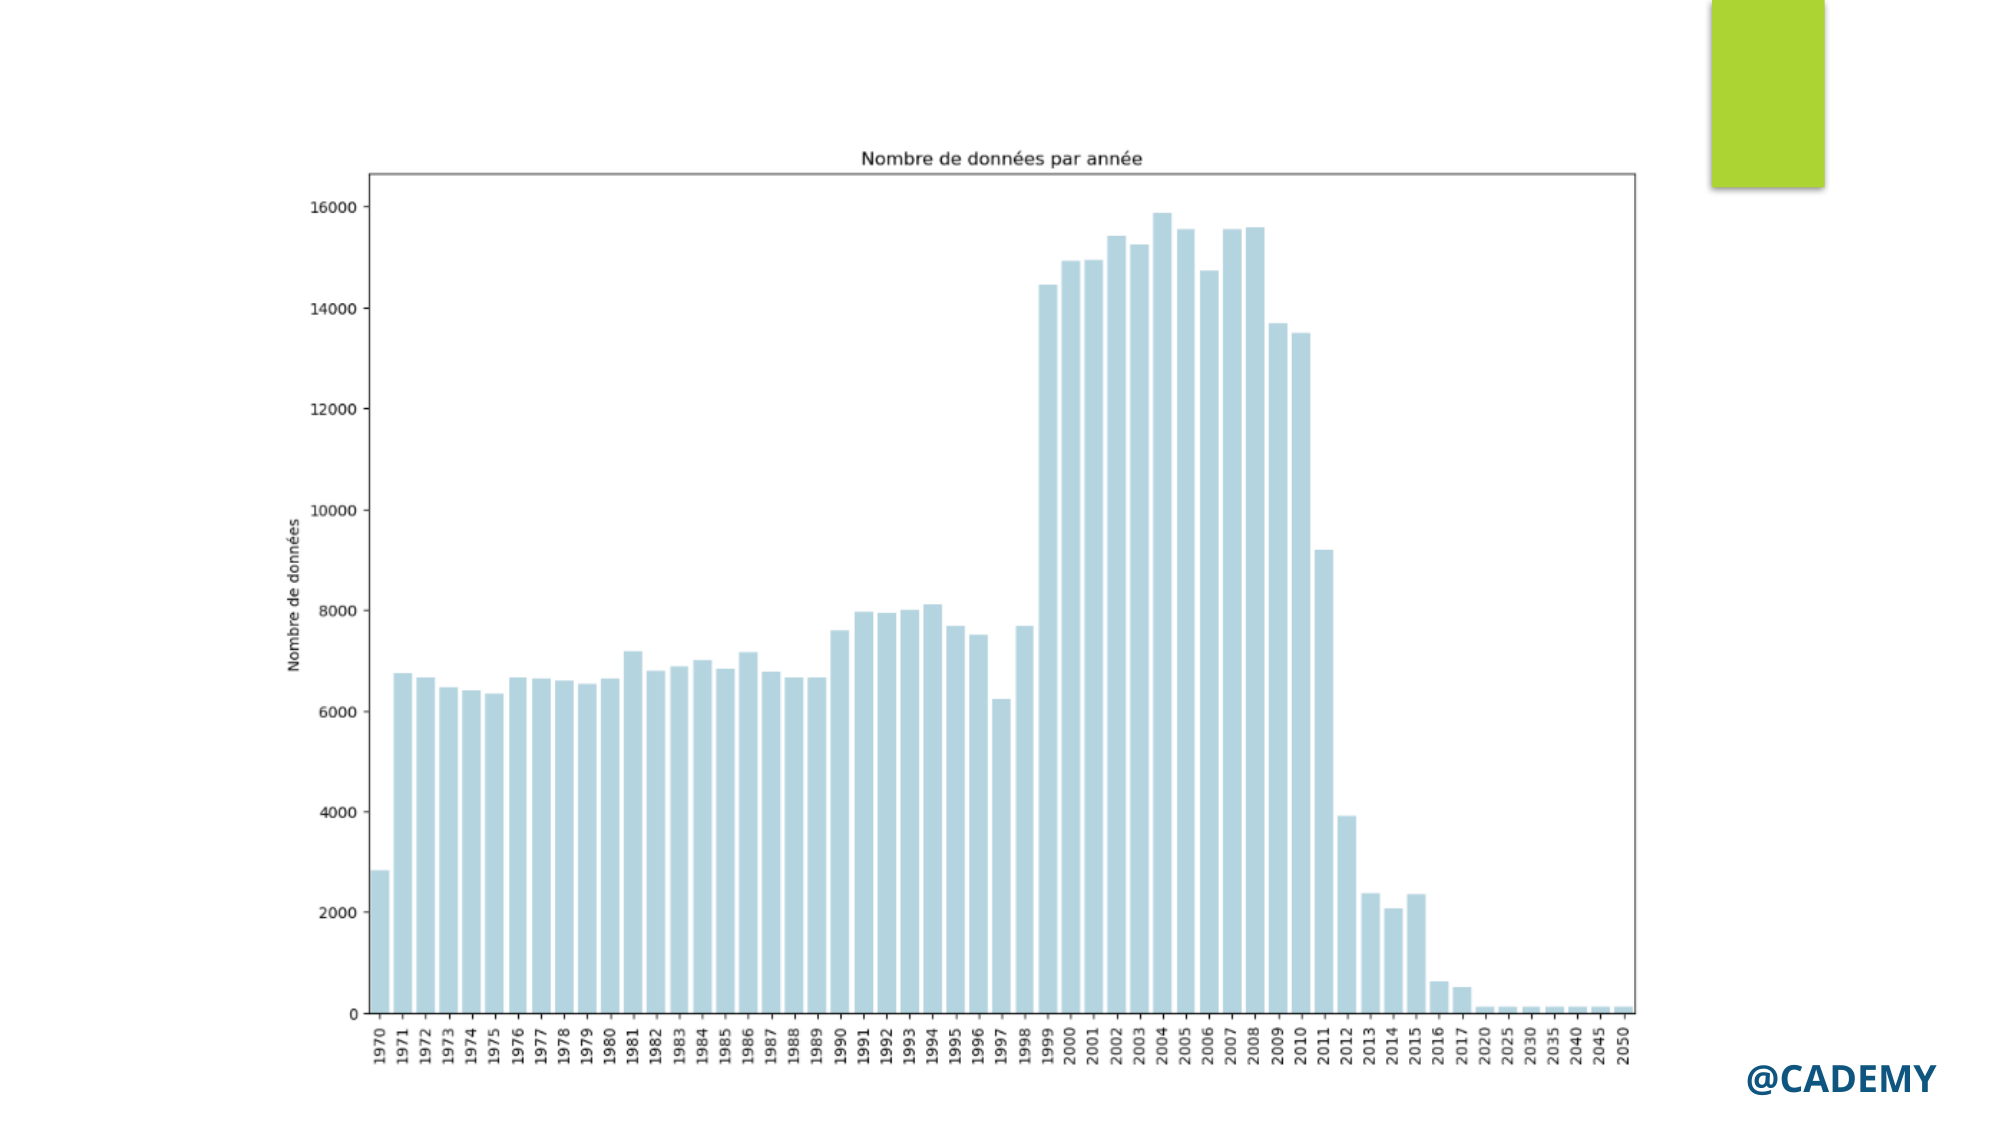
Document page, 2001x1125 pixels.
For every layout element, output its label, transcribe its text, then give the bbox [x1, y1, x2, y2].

picture [283, 140, 1656, 1069]
text_box @CADEMY [1731, 1047, 2000, 1107]
